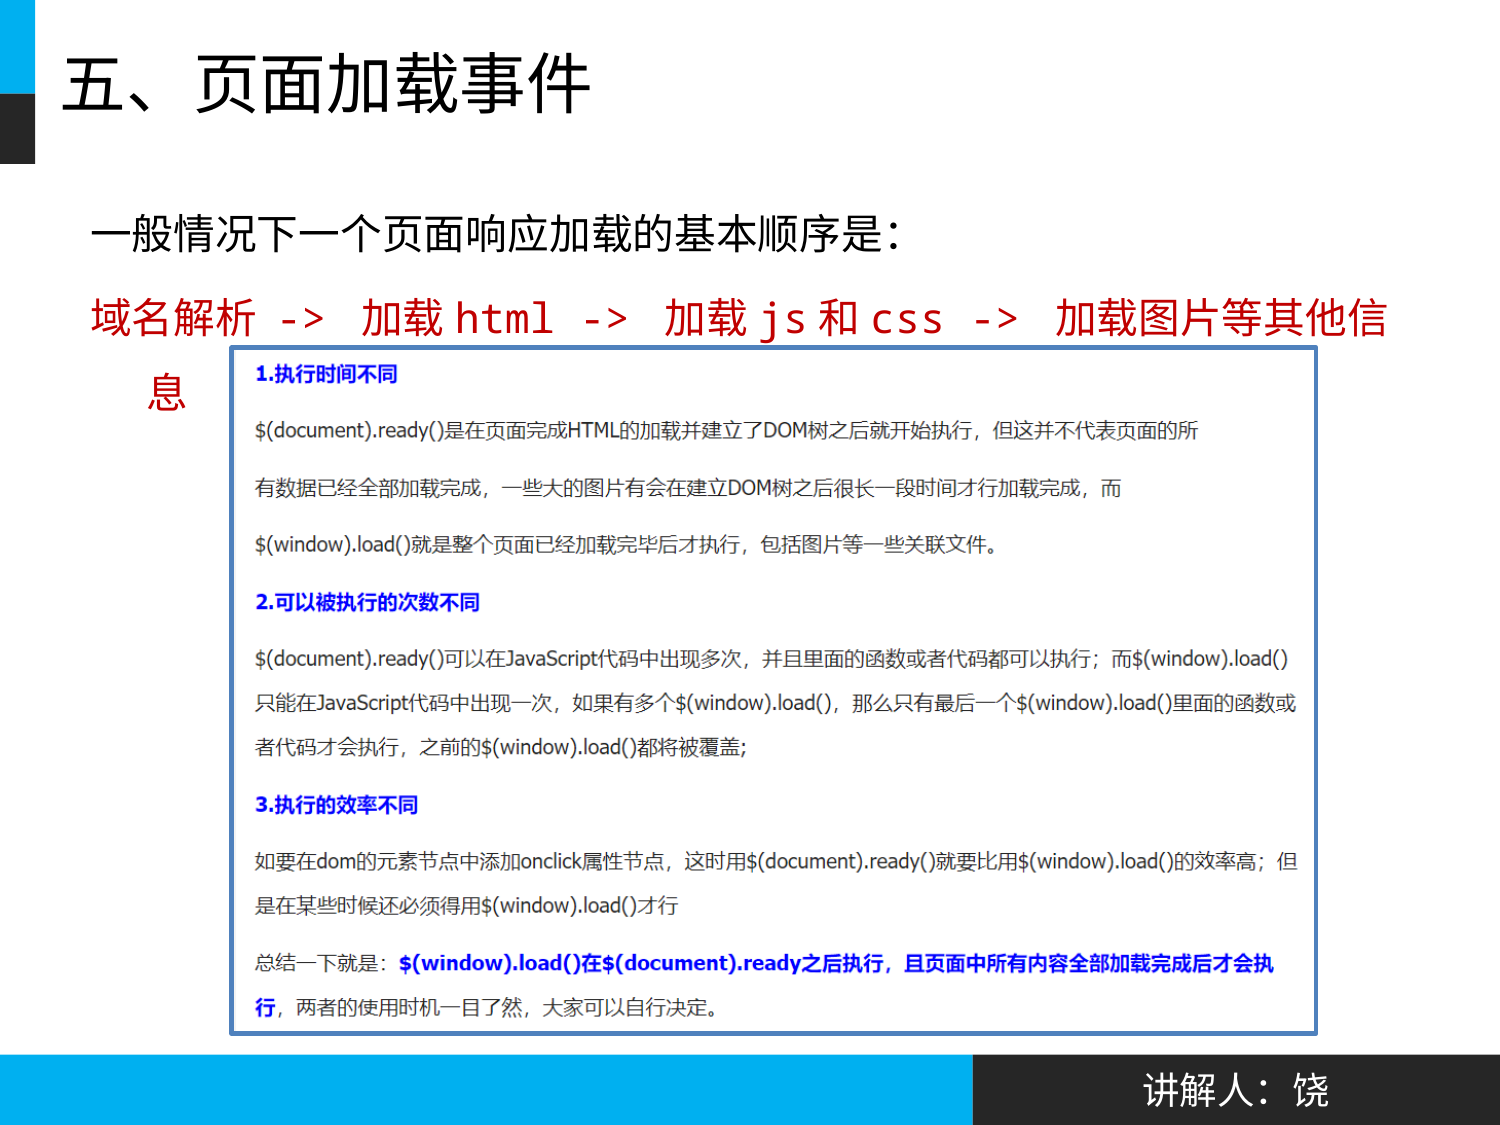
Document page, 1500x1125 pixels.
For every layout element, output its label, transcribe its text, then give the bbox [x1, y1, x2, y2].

picture [233, 349, 1314, 1032]
list 一般情况下一个页面响应加载的基本顺序是： 域名解析 -> 加载html -> 加载js和css -> 加载图片等其他信息 [75, 175, 1425, 1032]
title 五、页面加载事件 [44, 0, 1454, 164]
